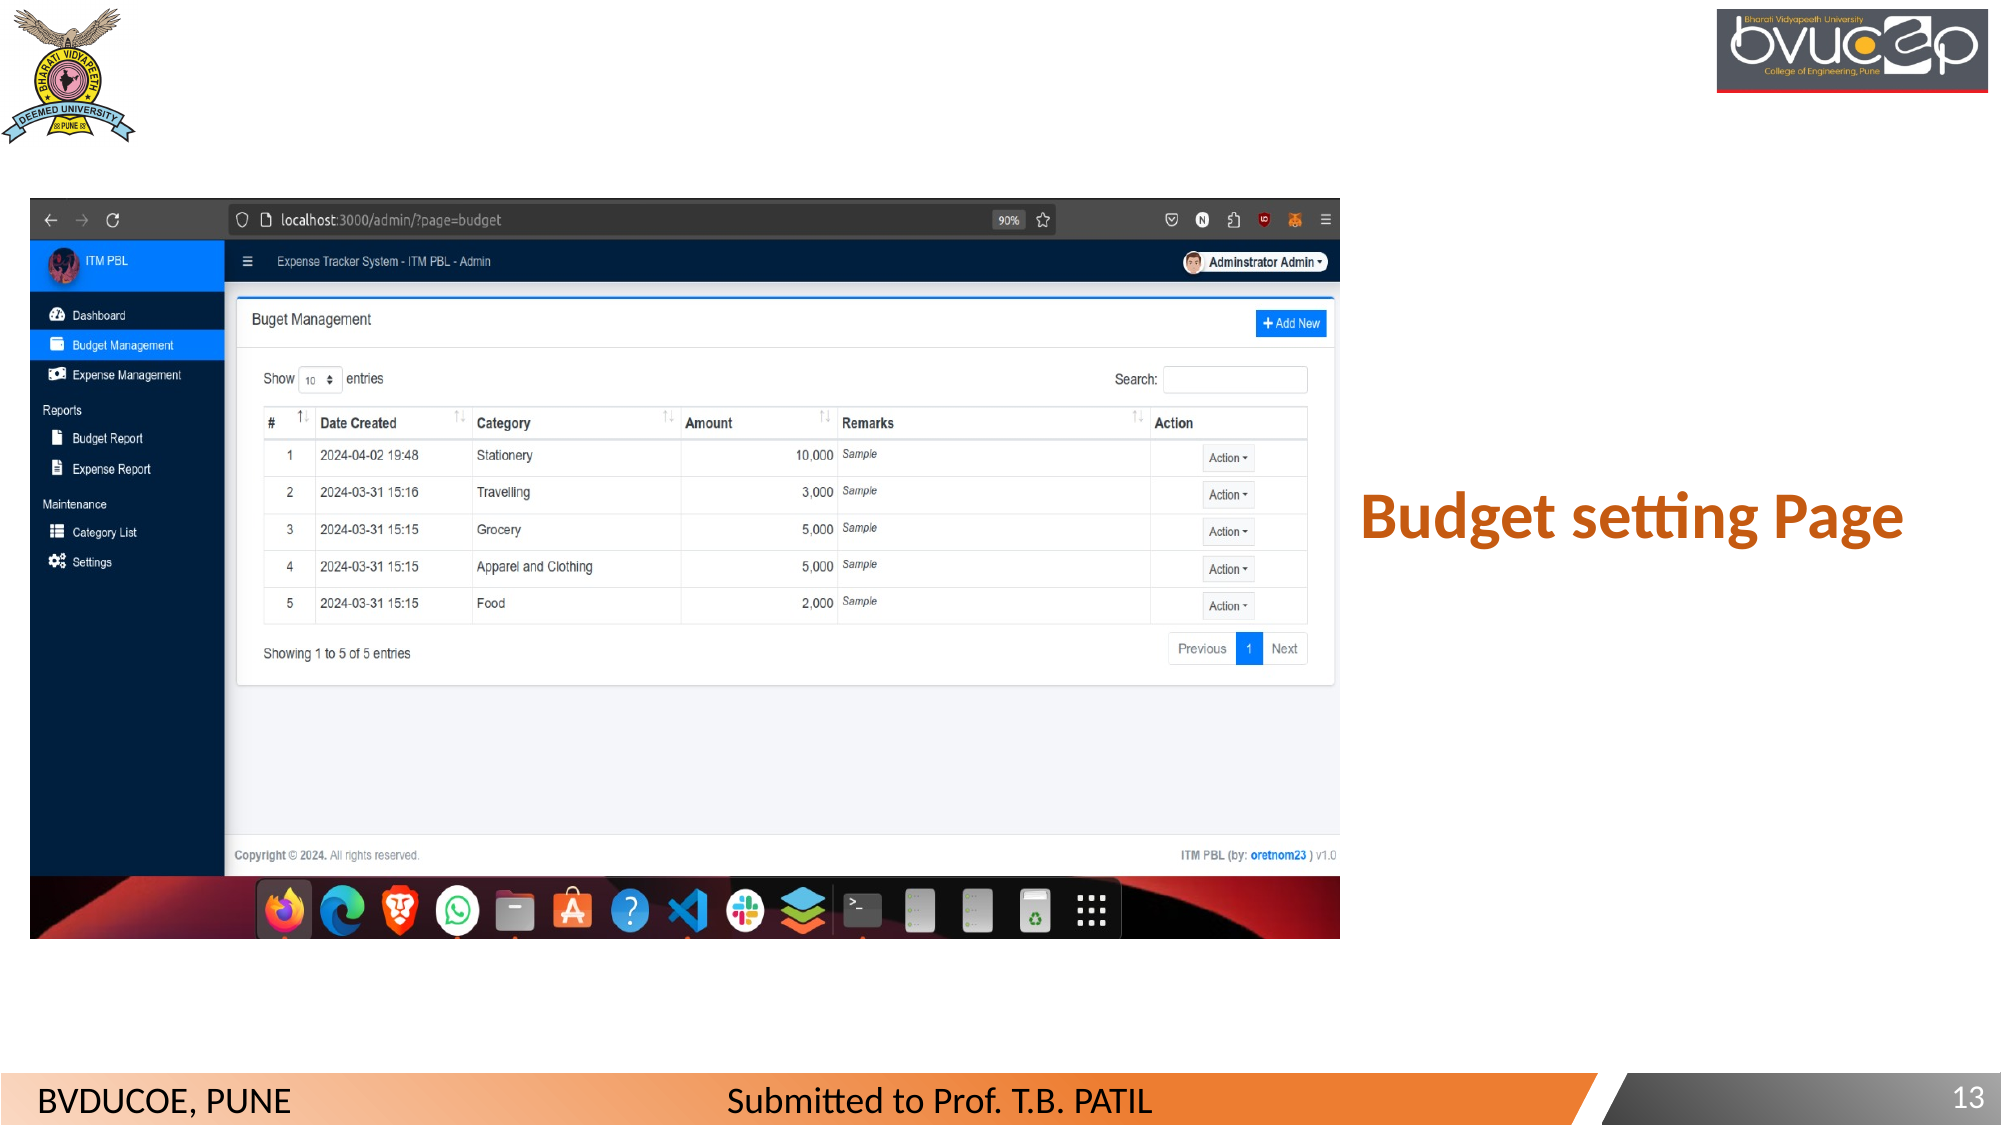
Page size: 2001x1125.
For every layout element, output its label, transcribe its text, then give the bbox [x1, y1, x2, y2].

picture [0, 0, 138, 147]
text_box Budget setting Page [1340, 464, 1949, 559]
picture [30, 198, 1340, 939]
picture [1716, 9, 1989, 93]
slide_number 13 [1550, 1065, 2000, 1125]
